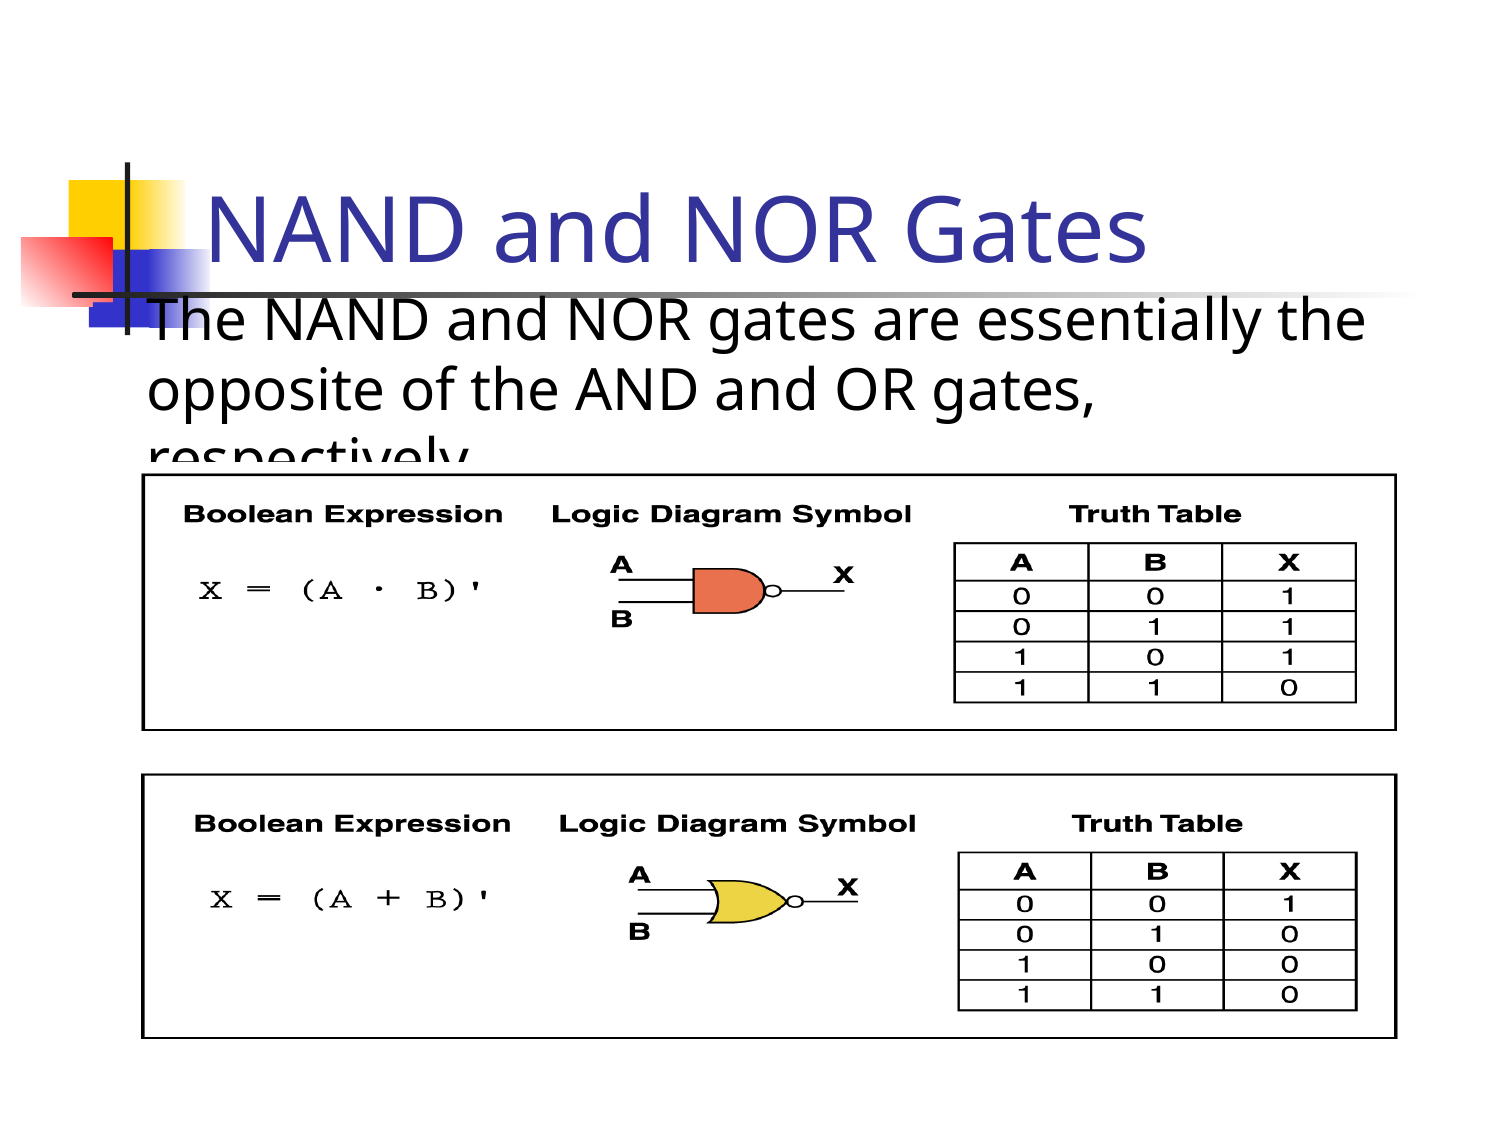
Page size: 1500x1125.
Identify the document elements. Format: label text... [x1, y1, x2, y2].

list The NAND and NOR gates are essentially the opposite of the AND and OR gates, respectively [74, 274, 1426, 451]
picture [124, 762, 1413, 1050]
picture [124, 462, 1413, 743]
title NAND and NOR Gates [188, 101, 1468, 289]
